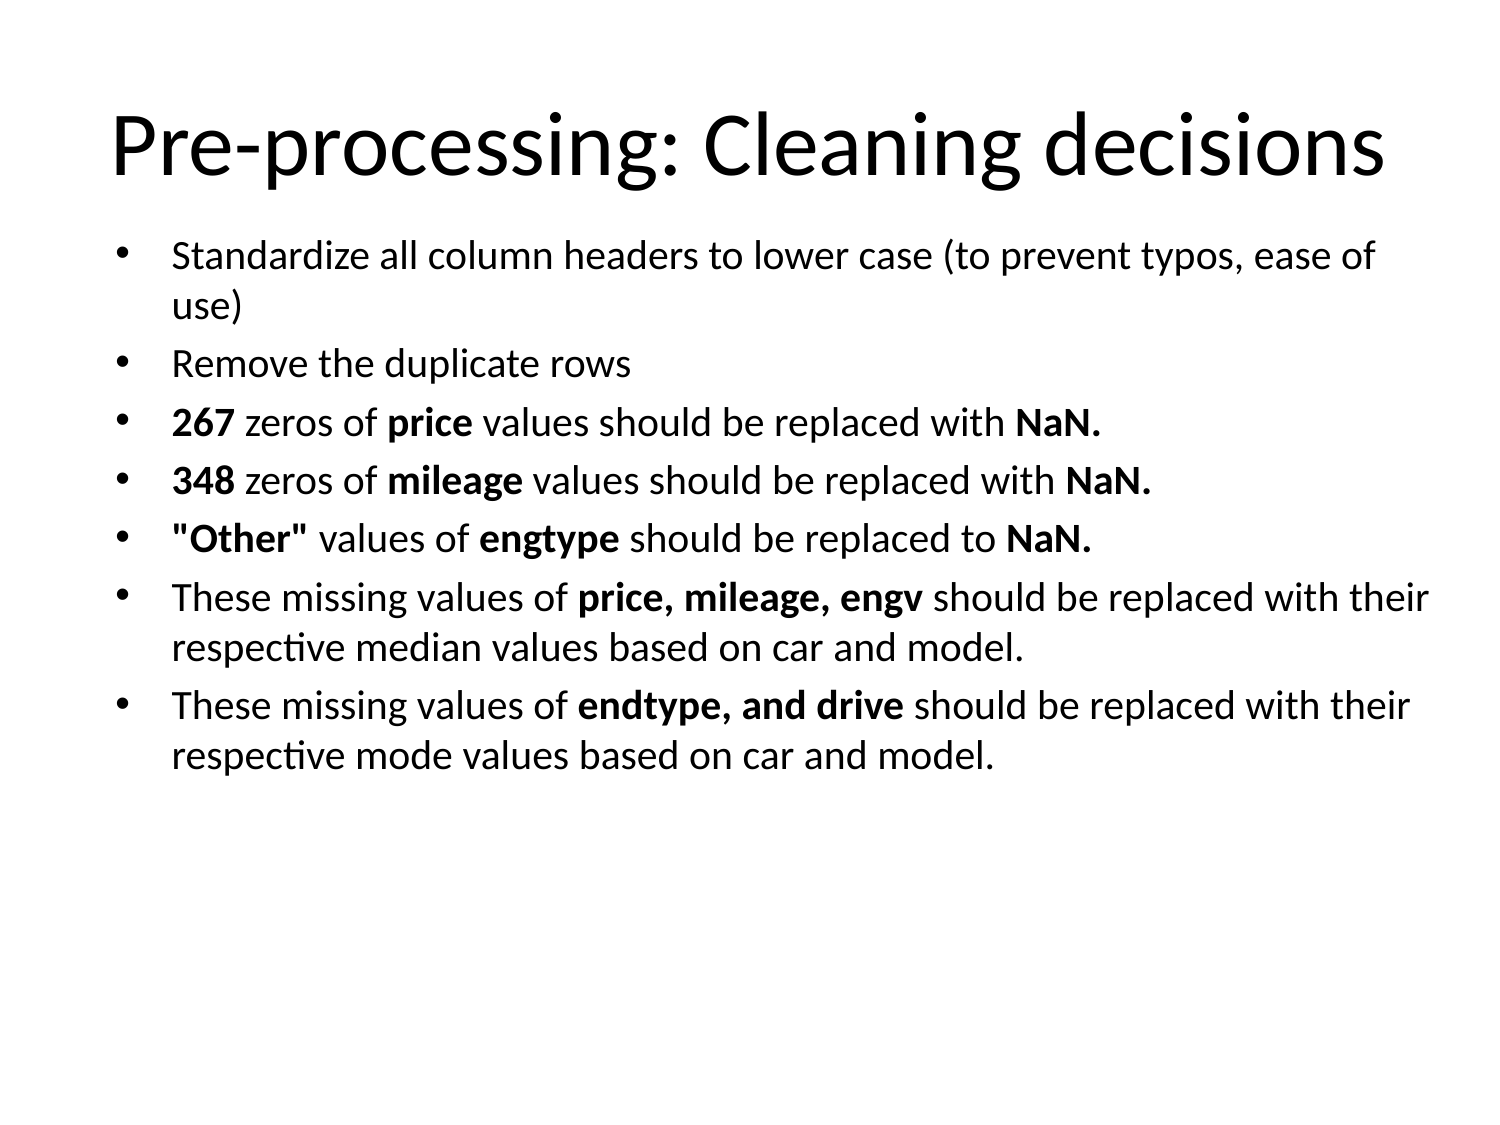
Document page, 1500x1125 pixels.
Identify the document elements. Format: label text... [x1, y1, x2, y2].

title Pre-processing: Cleaning decisions [75, 45, 1425, 233]
list Standardize all column headers to lower case (to prevent typos, ease of use) Remove the duplicate rows 267 zeros of price values should be replaced with NaN. 348 zeros of mileage values should be replaced with NaN. "Other" values of engtype should be replaced to NaN. These missing values of price, mileage, engv should be replaced with their respective median values based on car and model. These missing values of endtype, and drive should be replaced with their respective mode values based on car and model. [100, 219, 1451, 963]
